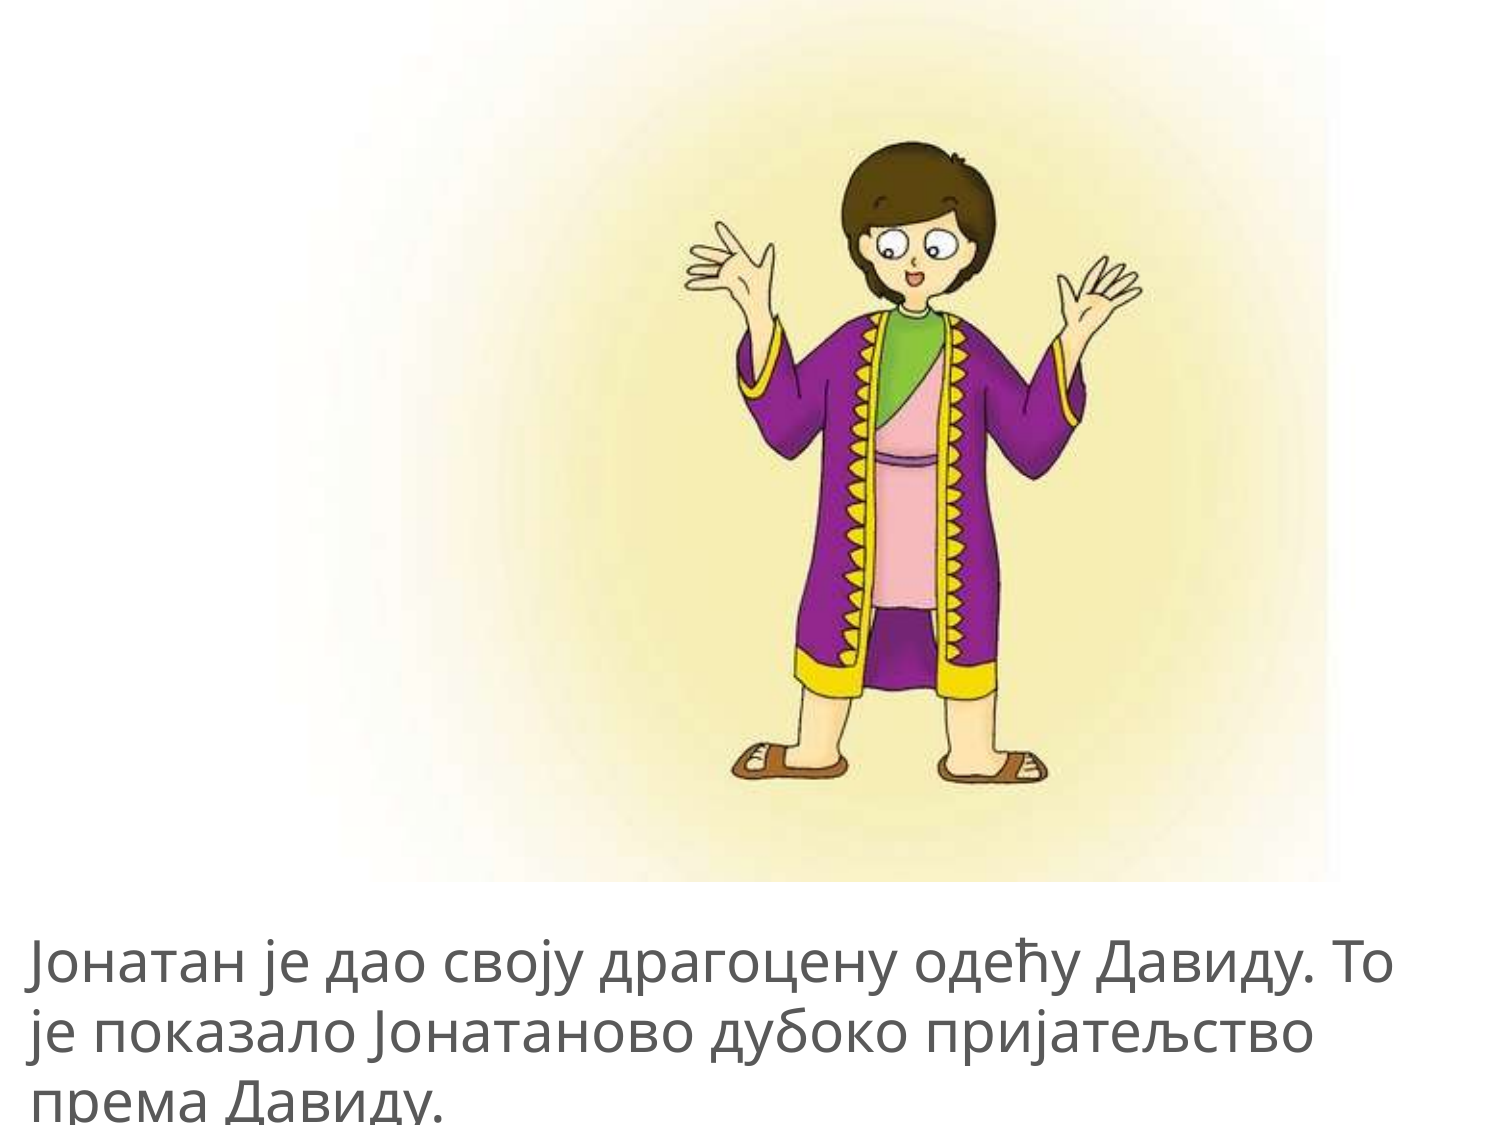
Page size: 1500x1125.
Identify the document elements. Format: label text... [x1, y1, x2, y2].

text_box Јонатан је дао своју драгоцену одећу Давиду. То је показало Јонатаново дубоко пријатељство према Давиду. [14, 916, 1436, 1125]
picture [125, 0, 1375, 882]
